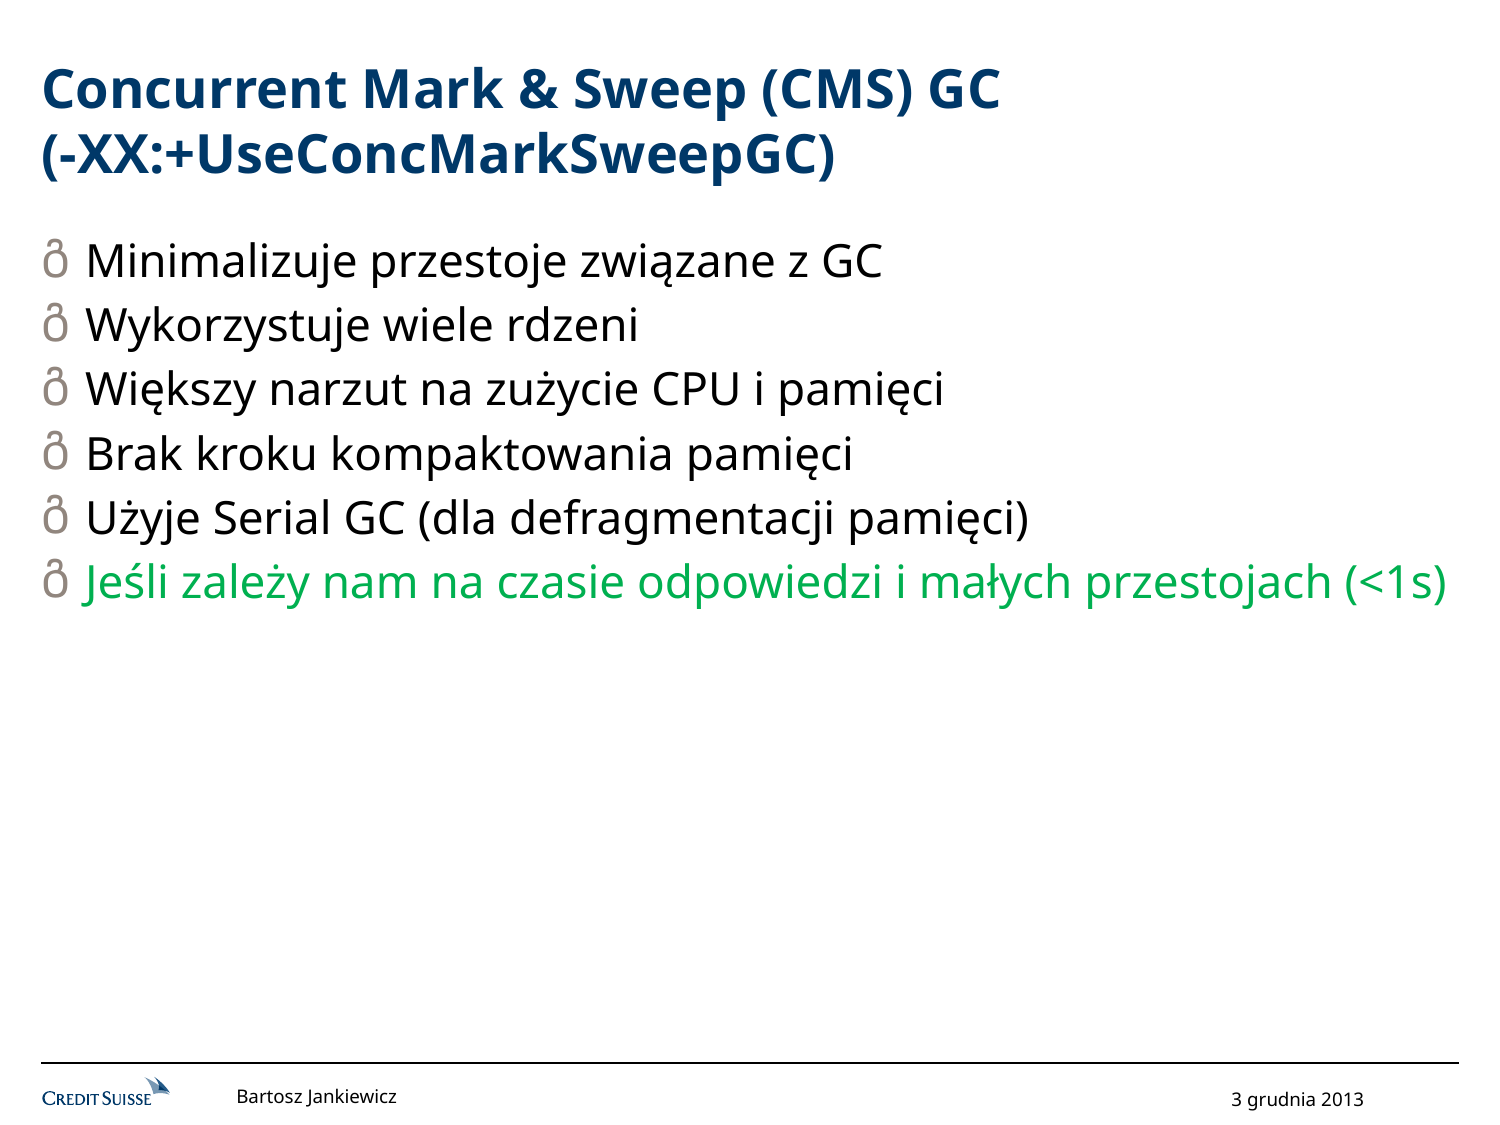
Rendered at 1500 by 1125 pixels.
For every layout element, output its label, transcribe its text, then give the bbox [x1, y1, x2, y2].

title Concurrent Mark & Sweep (CMS) GC (-XX:+UseConcMarkSweepGC) [41, 66, 1459, 185]
footer Bartosz Jankiewicz [236, 1080, 1004, 1111]
list Minimalizuje przestoje związane z GC Wykorzystuje wiele rdzeni Większy narzut na zużycie CPU i pamięci Brak kroku kompaktowania pamięci Użyje Serial GC (dla defragmentacji pamięci) Jeśli zależy nam na czasie odpowiedzi i małych przestojach (<1s) [41, 231, 1459, 1035]
slide_number 3 grudnia 2013 [1009, 1080, 1365, 1111]
